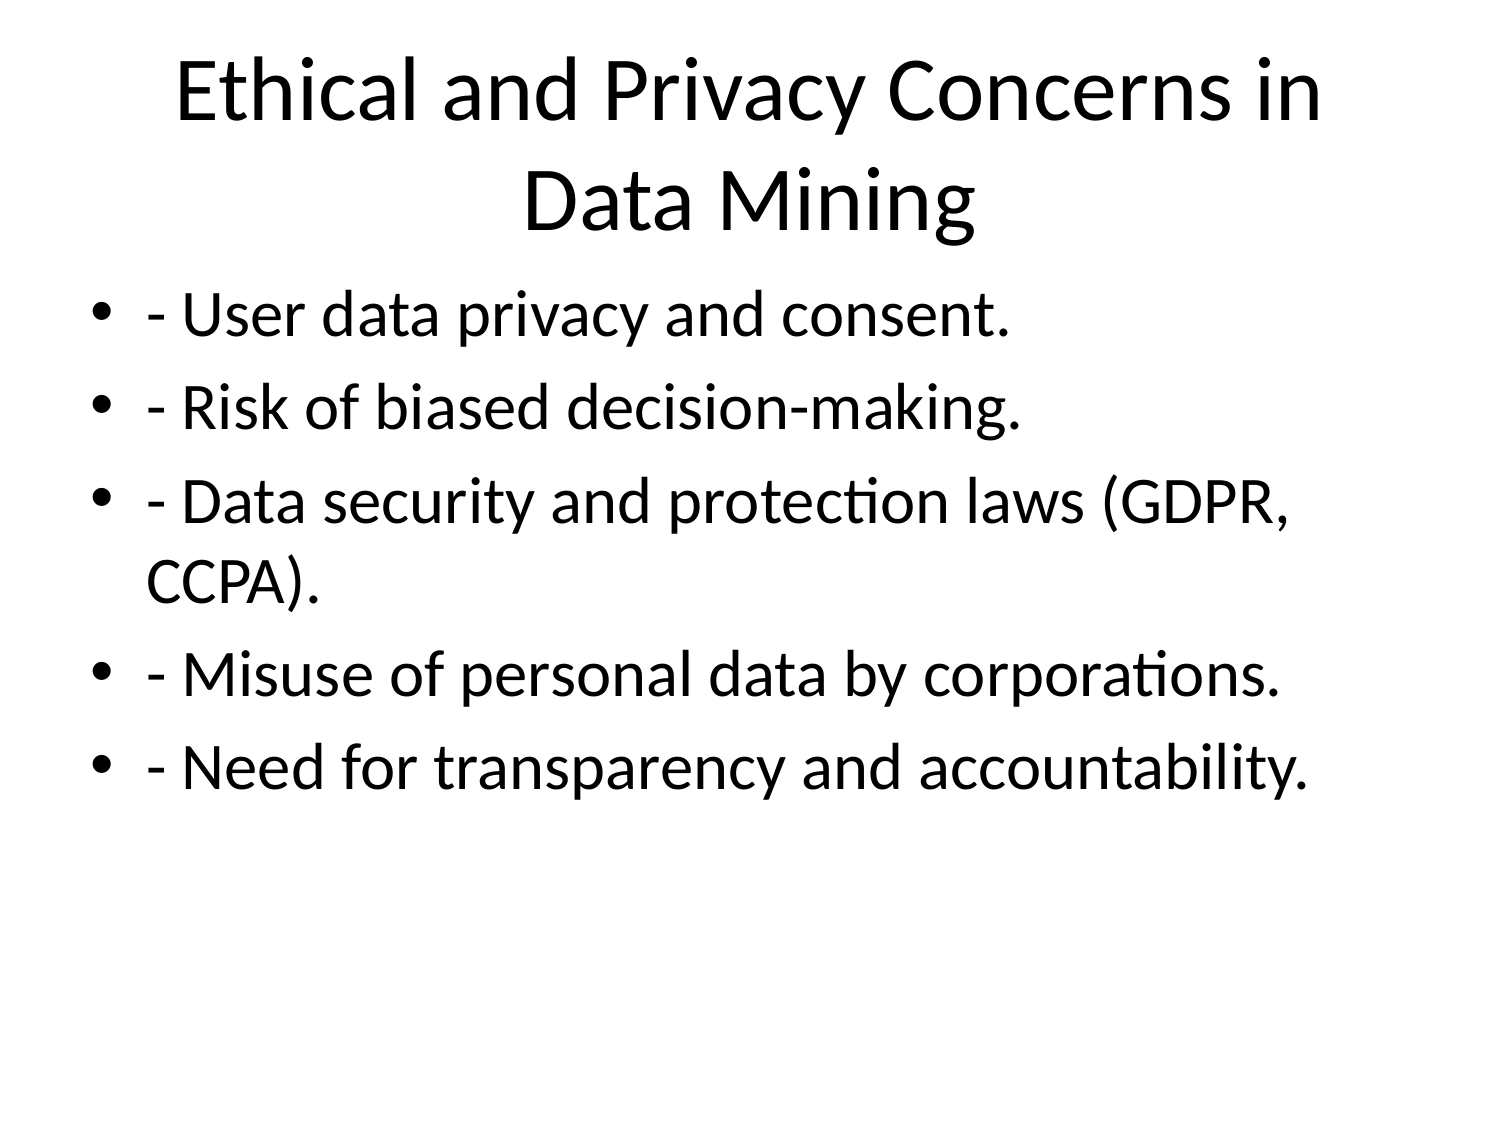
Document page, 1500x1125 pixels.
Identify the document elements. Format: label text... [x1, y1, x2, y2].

title Ethical and Privacy Concerns in Data Mining [75, 45, 1425, 233]
list - User data privacy and consent. - Risk of biased decision-making. - Data security and protection laws (GDPR, CCPA). - Misuse of personal data by corporations. - Need for transparency and accountability. [75, 262, 1425, 1005]
